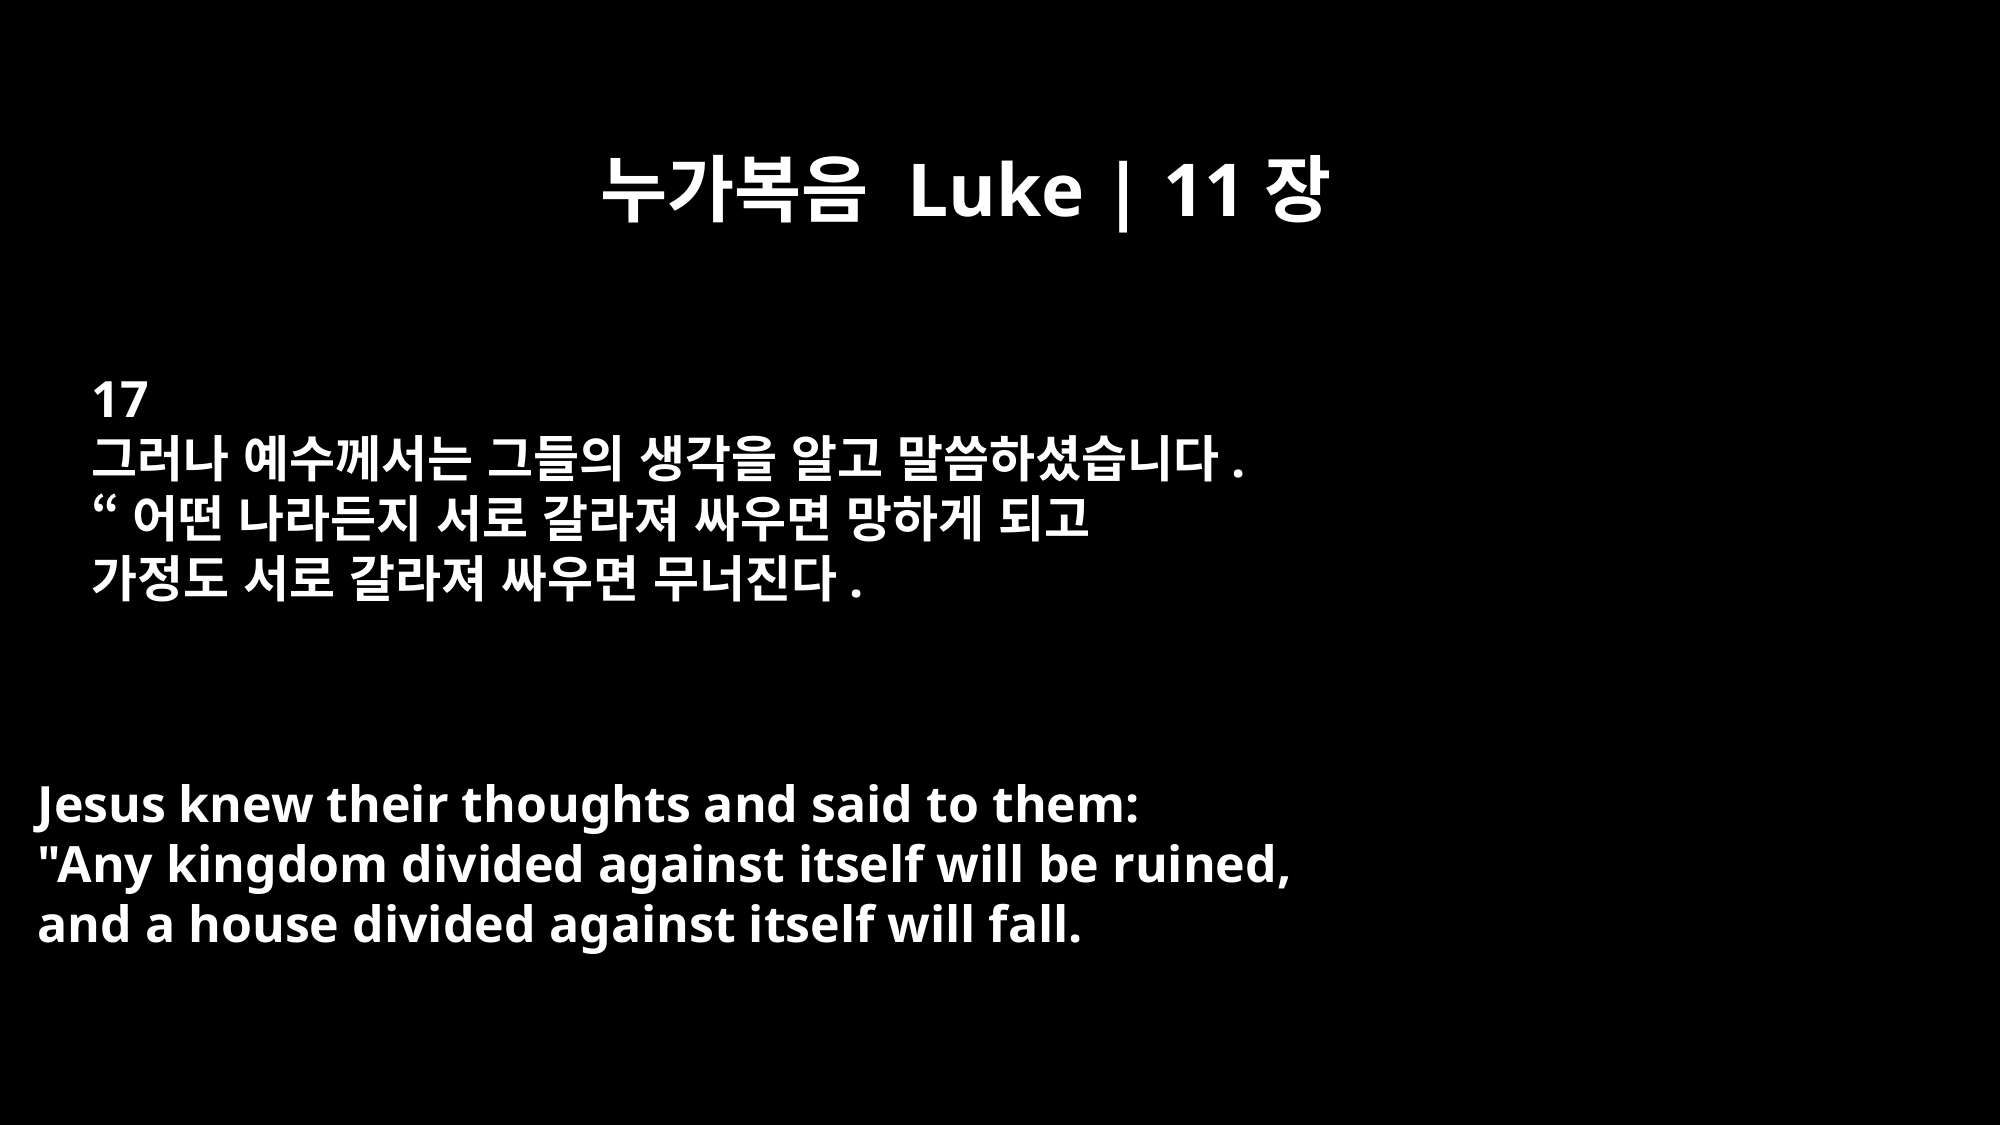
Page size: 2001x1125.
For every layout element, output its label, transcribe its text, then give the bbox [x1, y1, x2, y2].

text_box Jesus knew their thoughts and said to them: "Any kingdom divided against itself will be ruined, and a house divided against itself will fall. [22, 764, 1320, 960]
text_box 17 그러나 예수께서는 그들의 생각을 알고 말씀하셨습니다. “어떤 나라든지 서로 갈라져 싸우면 망하게 되고 가정도 서로 갈라져 싸우면 무너진다. [77, 359, 1275, 615]
text_box 누가복음 Luke | 11장 [585, 136, 1347, 239]
